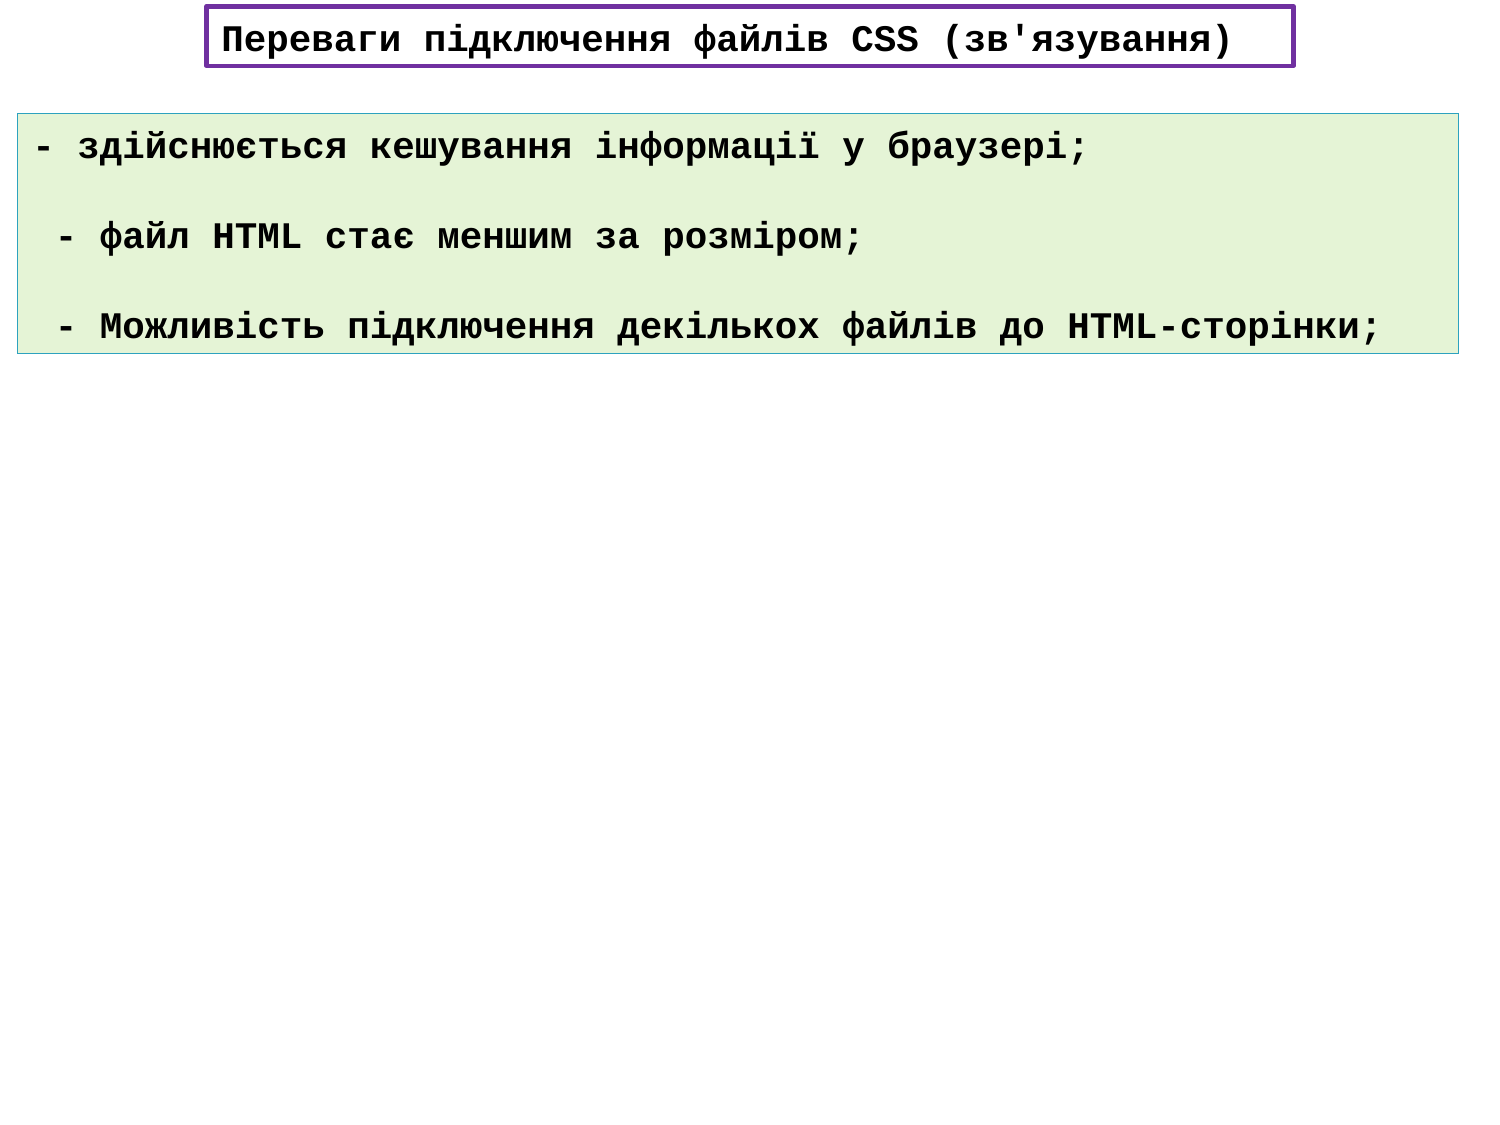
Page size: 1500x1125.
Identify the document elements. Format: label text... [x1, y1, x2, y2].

text_box Переваги підключення файлів СSS (зв'язування) [206, 6, 1294, 66]
text_box - здійснюється кешування інформації у браузері; - файл HTML стає меншим за розміром; - Можливість підключення декількох файлів до HTML-сторінки; [17, 113, 1459, 354]
